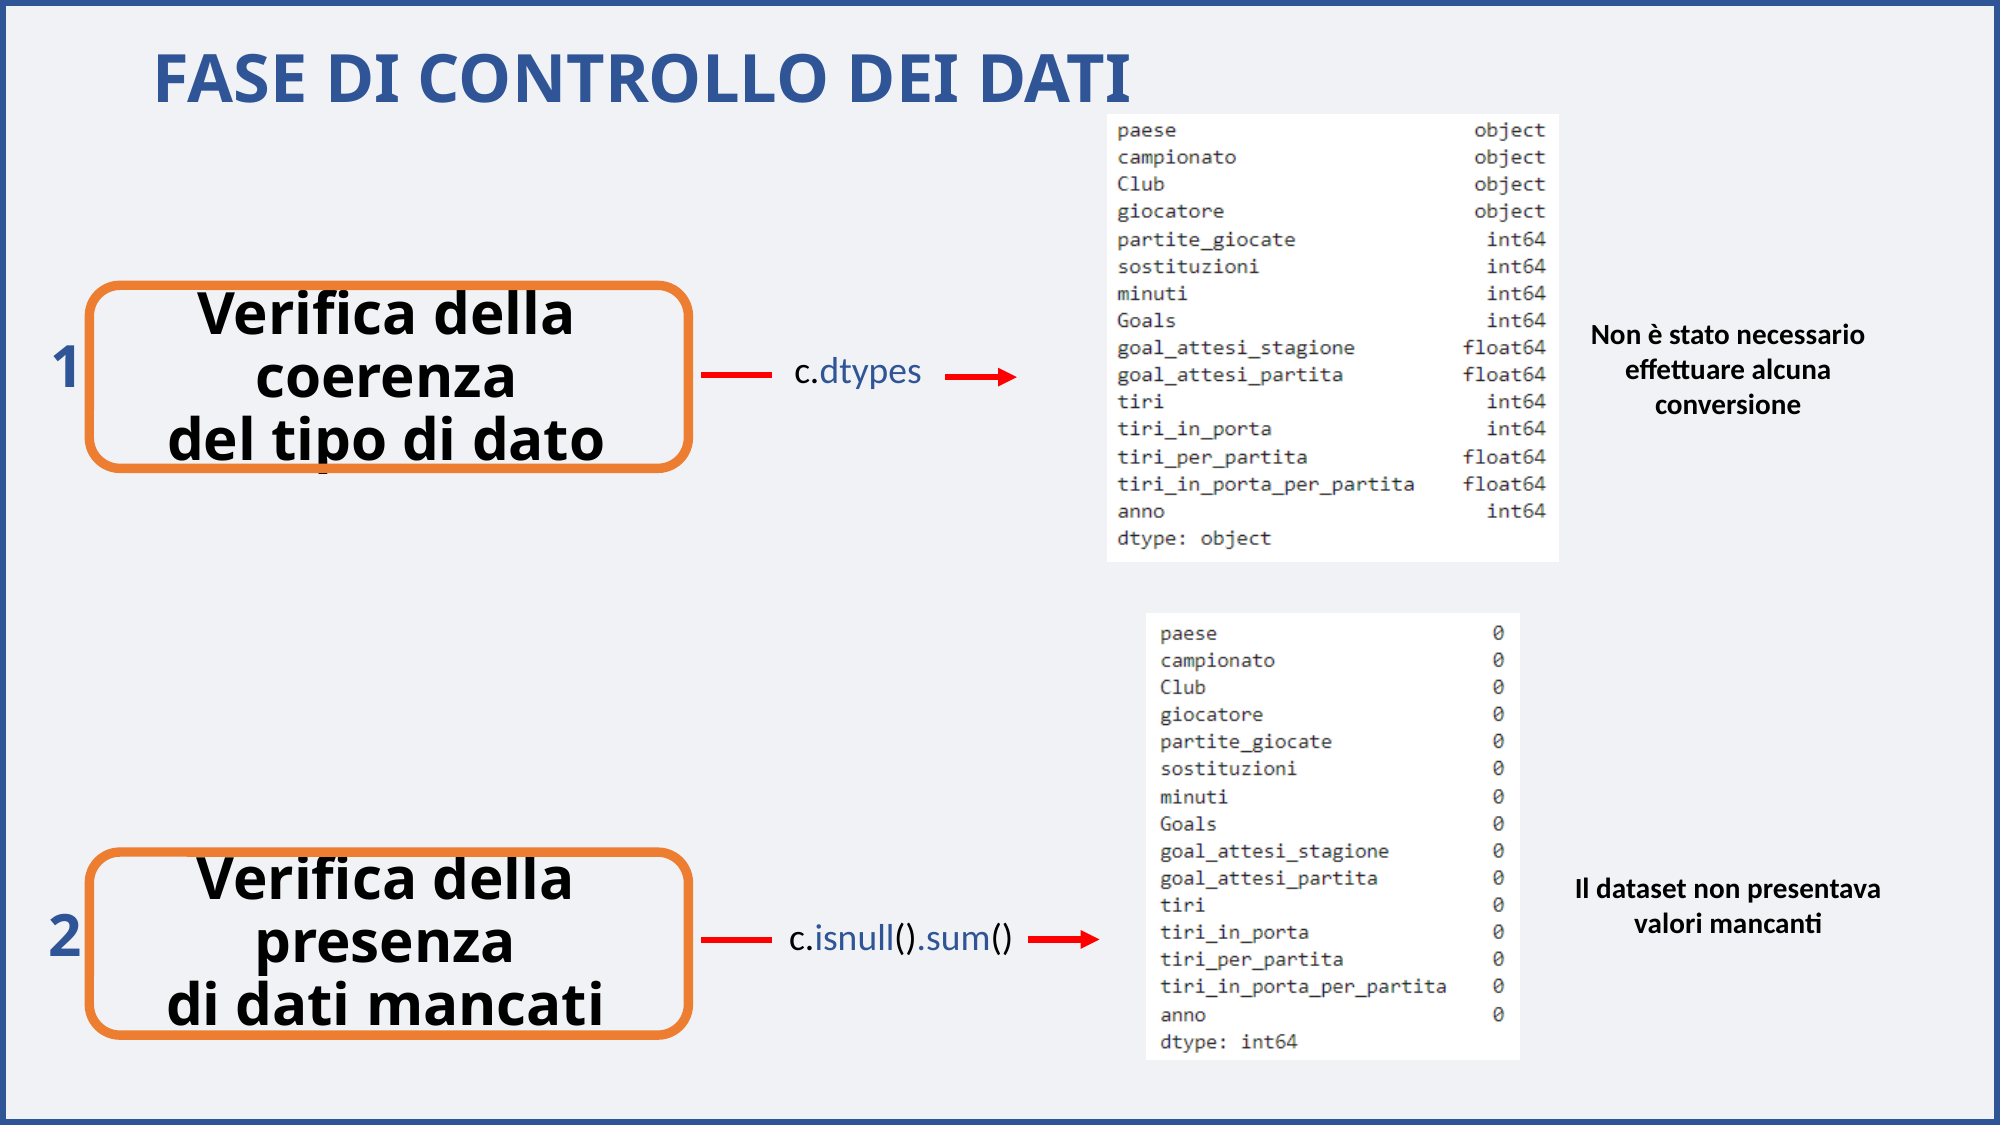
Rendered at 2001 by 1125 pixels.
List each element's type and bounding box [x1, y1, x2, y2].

picture [1107, 114, 1559, 562]
text_box [0, 0, 2000, 1125]
picture [1146, 613, 1520, 1060]
